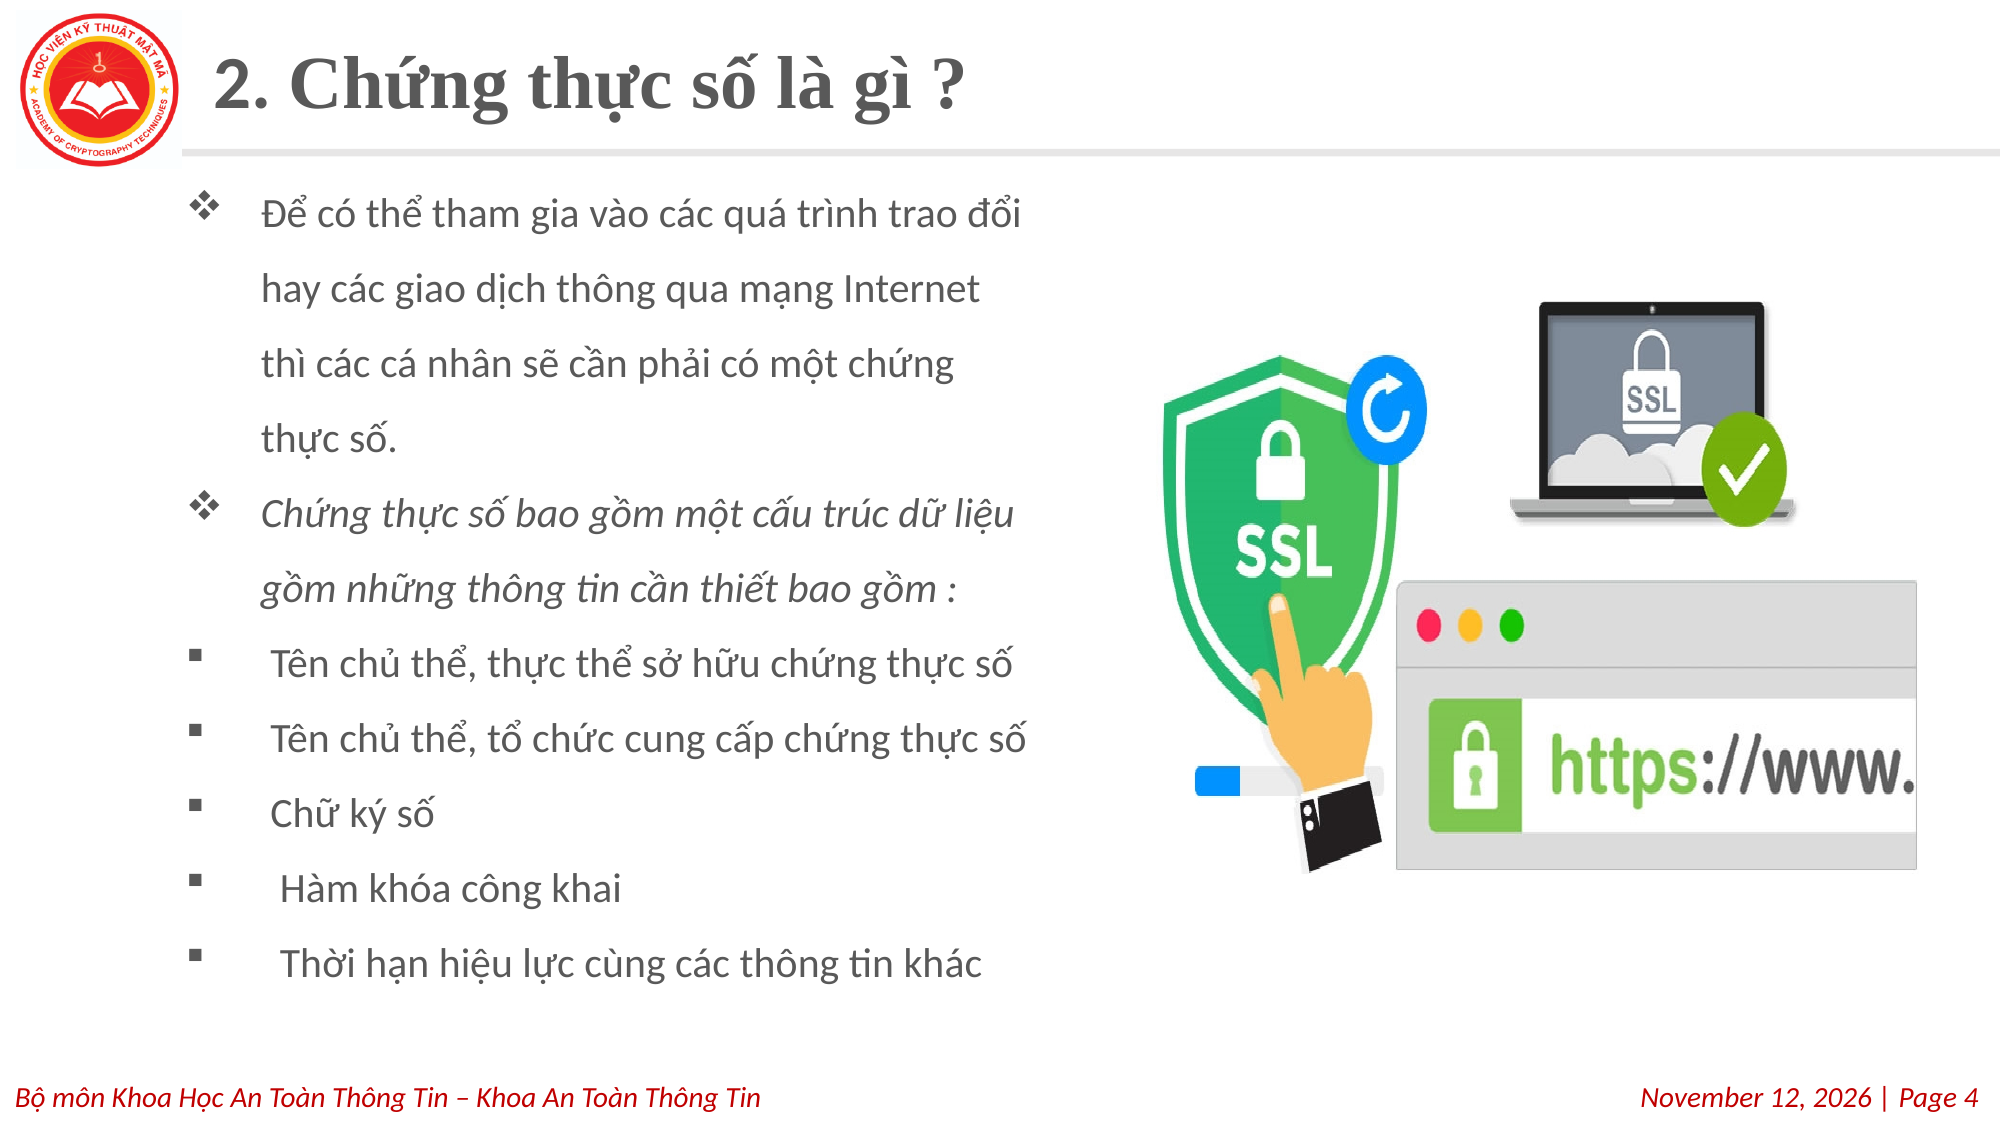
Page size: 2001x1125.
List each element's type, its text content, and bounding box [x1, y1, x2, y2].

picture [1156, 163, 1919, 939]
title 2. Chứng thực số là gì ? [181, 28, 1989, 146]
picture [16, 10, 182, 169]
list Để có thể tham gia vào các quá trình trao đổi hay các giao dịch thông qua mạng Internet thì các cá nhân sẽ cần phải có một chứng thực số. Chứng thực số bao gồm một cấu trúc dữ liệu gồm những thông tin cần thiết bao gồm : Tên chủ thể, thực thể sở hữu chứng thực số Tên chủ thể, tổ chức cung cấp chứng thực số Chữ ký số Hàm khóa công khai Thời hạn hiệu lực cùng các thông tin khác [145, 145, 1050, 1041]
